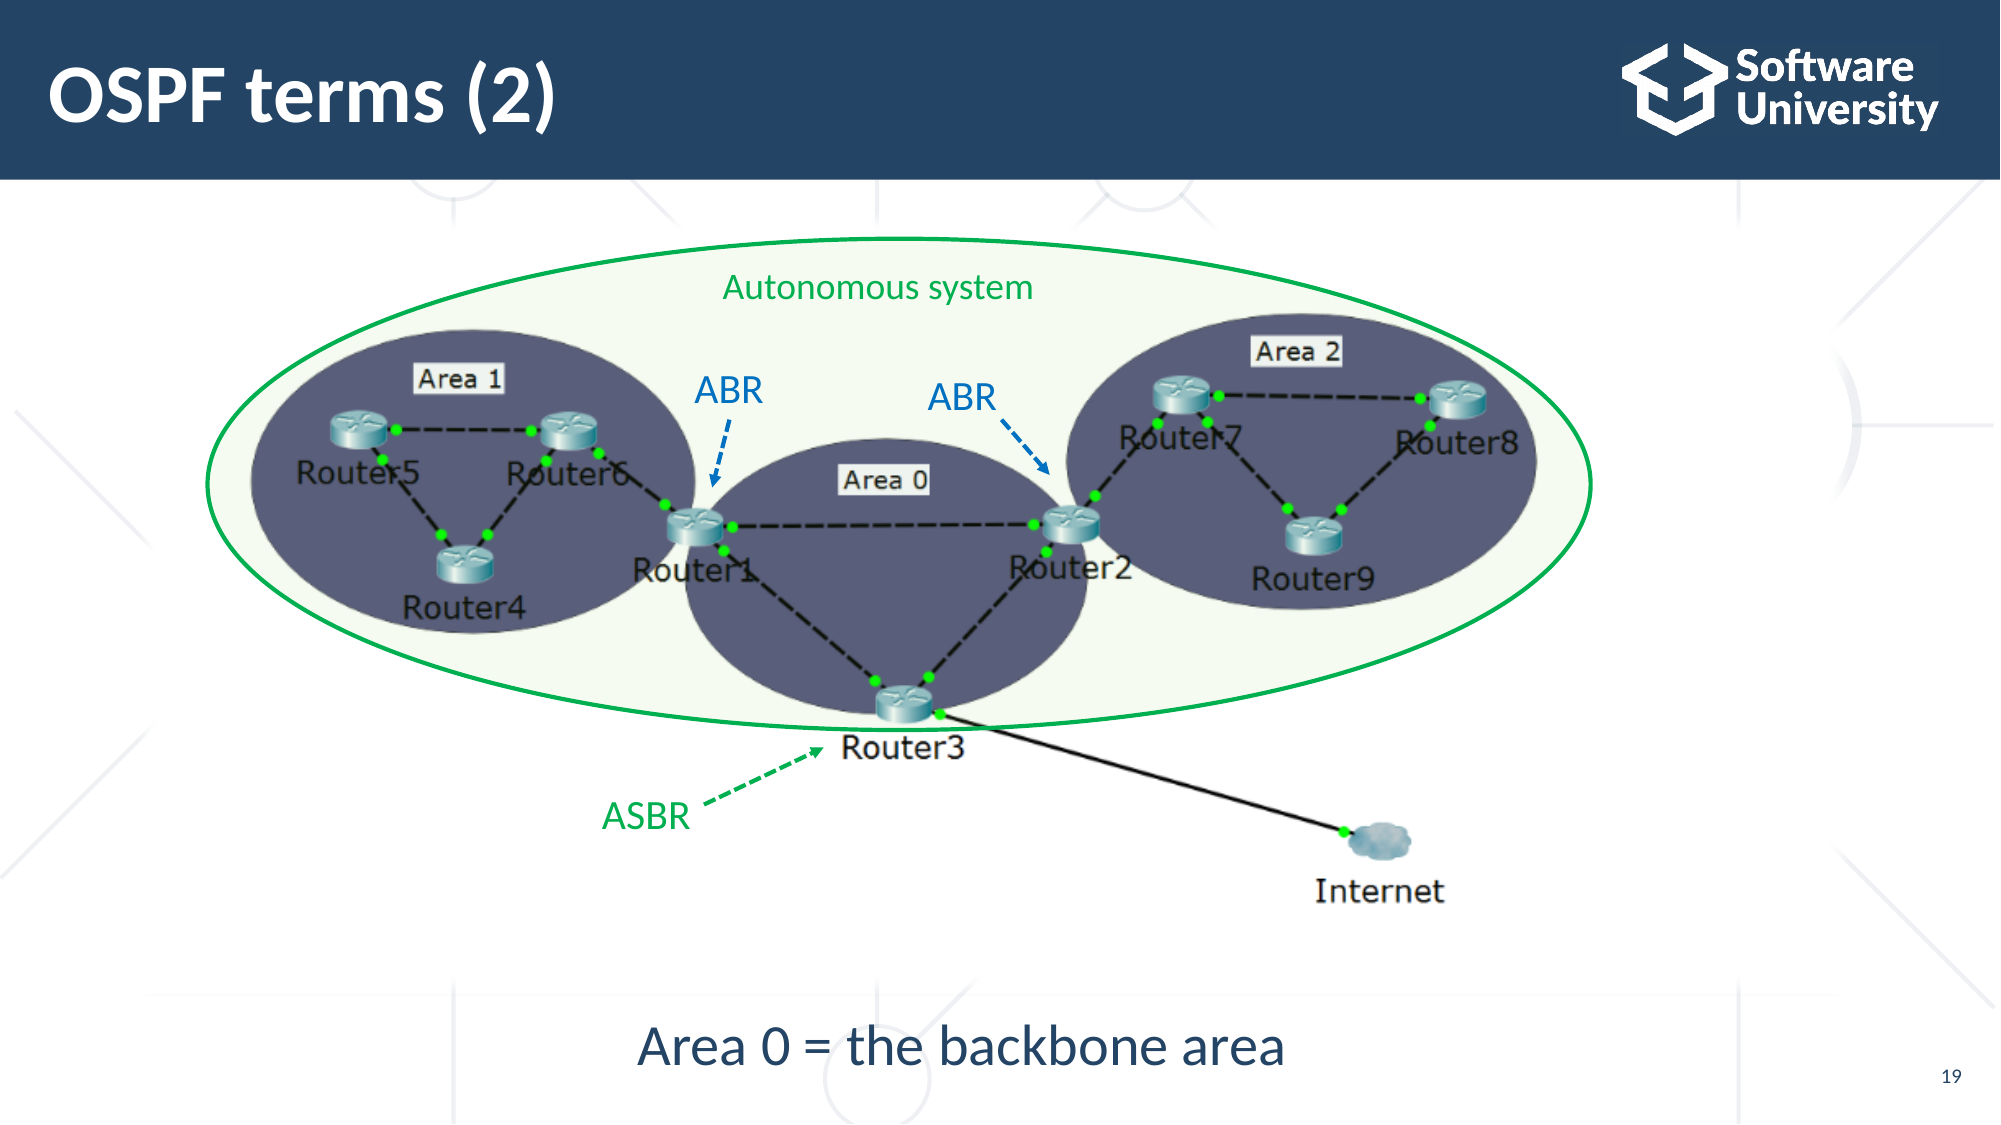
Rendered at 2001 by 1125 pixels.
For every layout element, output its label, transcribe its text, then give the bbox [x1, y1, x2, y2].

picture [136, 212, 1849, 997]
title OSPF terms (2) [31, 16, 1591, 162]
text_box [711, 419, 730, 488]
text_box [1001, 419, 1050, 476]
picture [1622, 43, 1939, 136]
slide_number 19 [1897, 1049, 1968, 1101]
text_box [703, 747, 824, 805]
text_box Area 0 = the backbone area [623, 1008, 1302, 1084]
